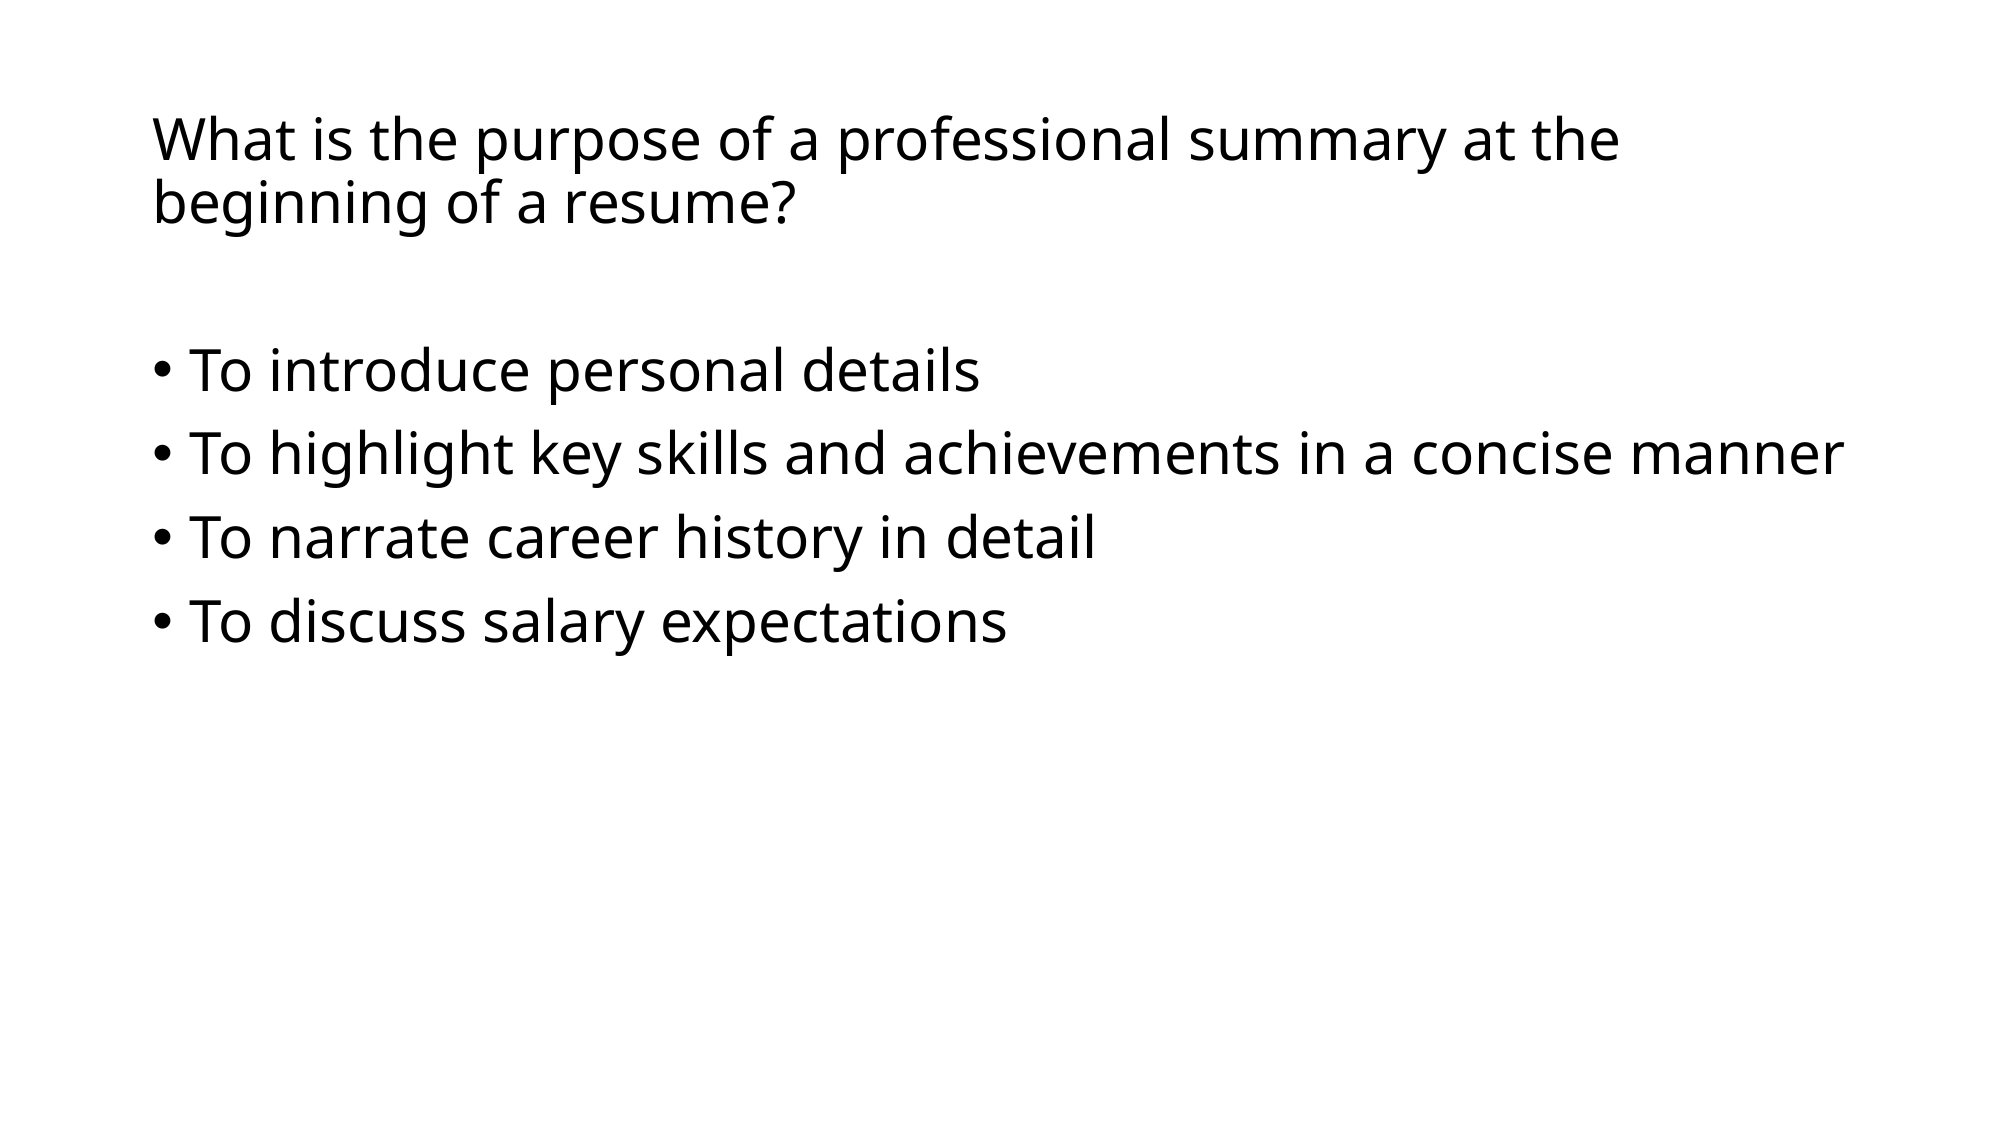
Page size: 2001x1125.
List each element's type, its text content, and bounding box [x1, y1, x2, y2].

list What is the purpose of a professional summary at the beginning of a resume? To introduce personal details To highlight key skills and achievements in a concise manner To narrate career history in detail To discuss salary expectations [137, 102, 1863, 1014]
